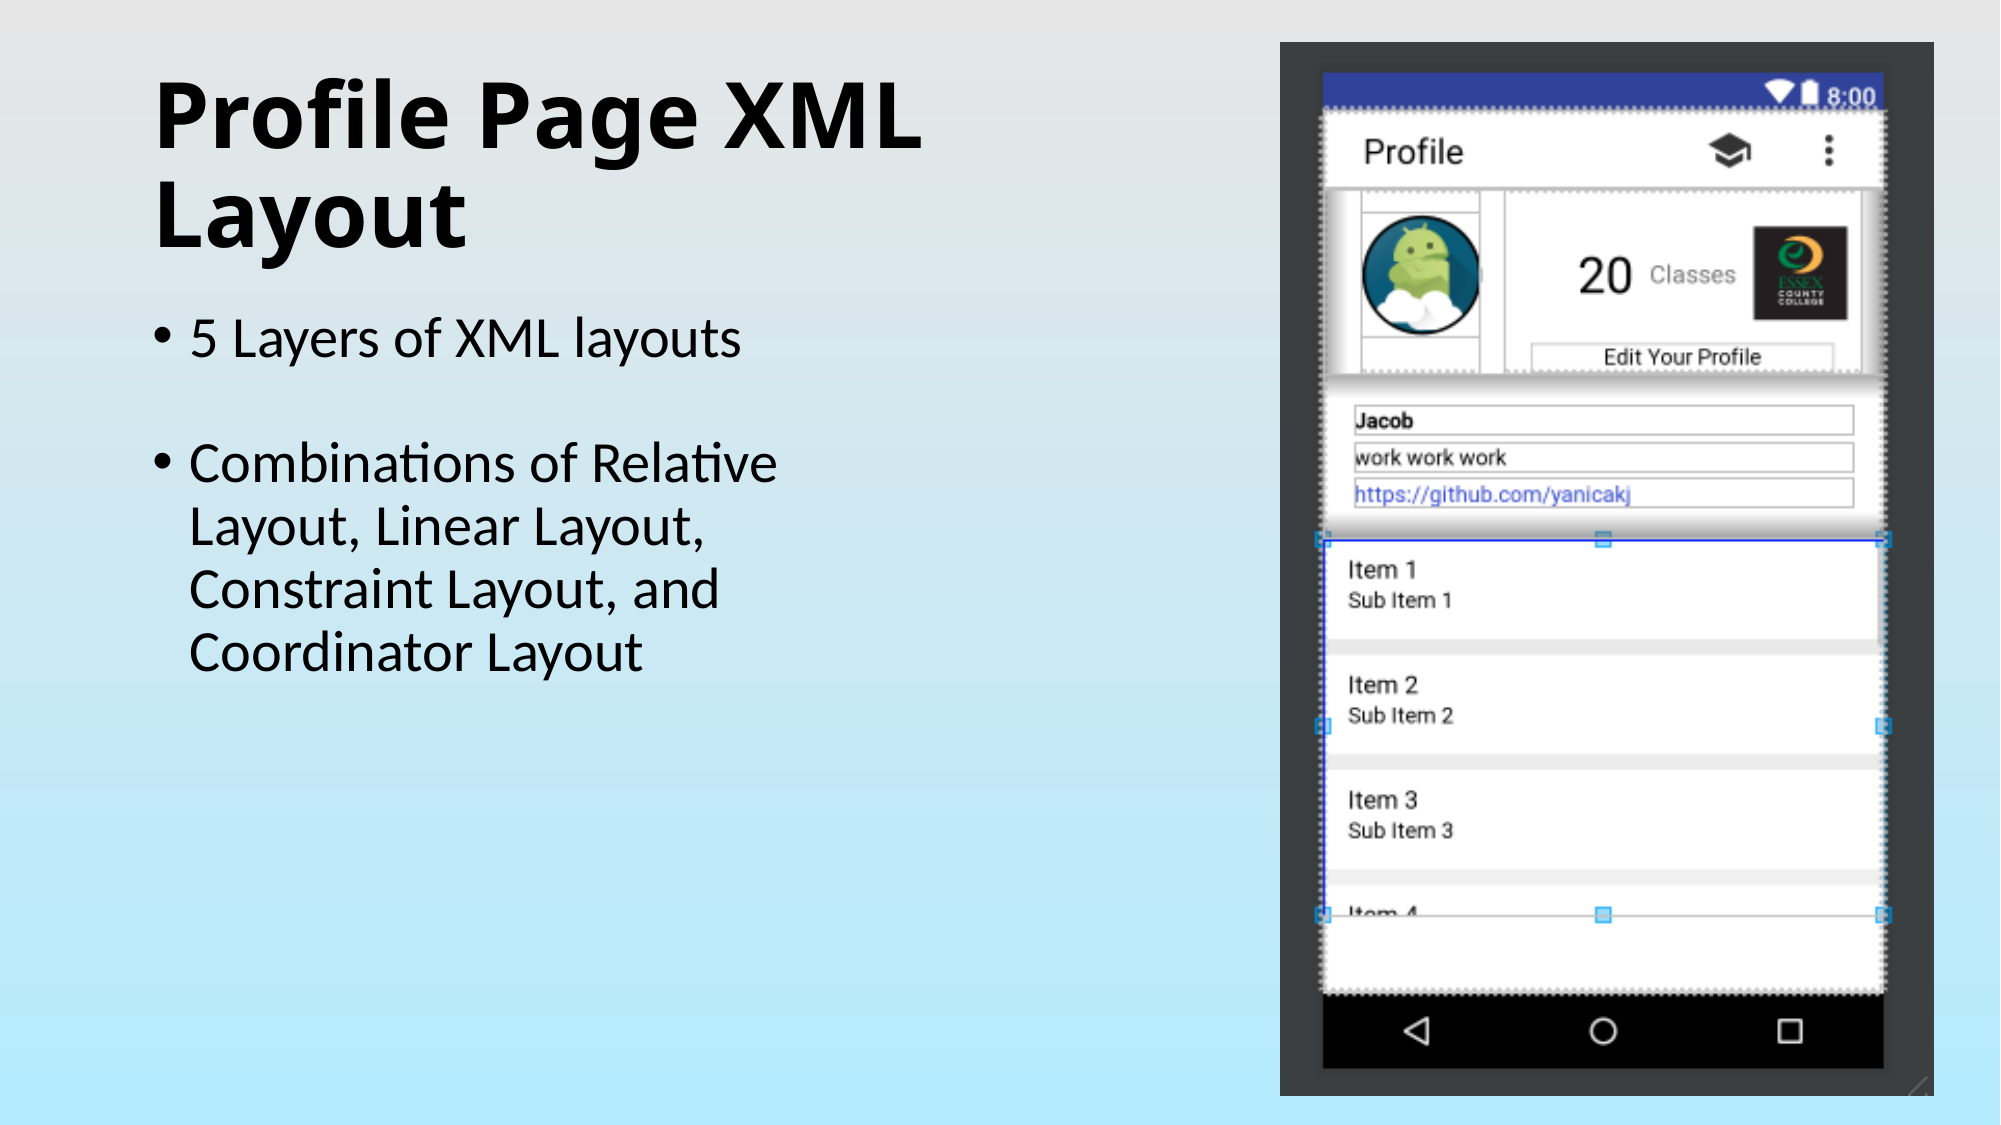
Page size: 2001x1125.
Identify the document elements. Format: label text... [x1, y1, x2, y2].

list 5 Layers of XML layouts Combinations of Relative Layout, Linear Layout, Constraint Layout, and Coordinator Layout [137, 299, 857, 955]
title Profile Page XML Layout [137, 59, 1073, 278]
picture [1280, 42, 1934, 1096]
